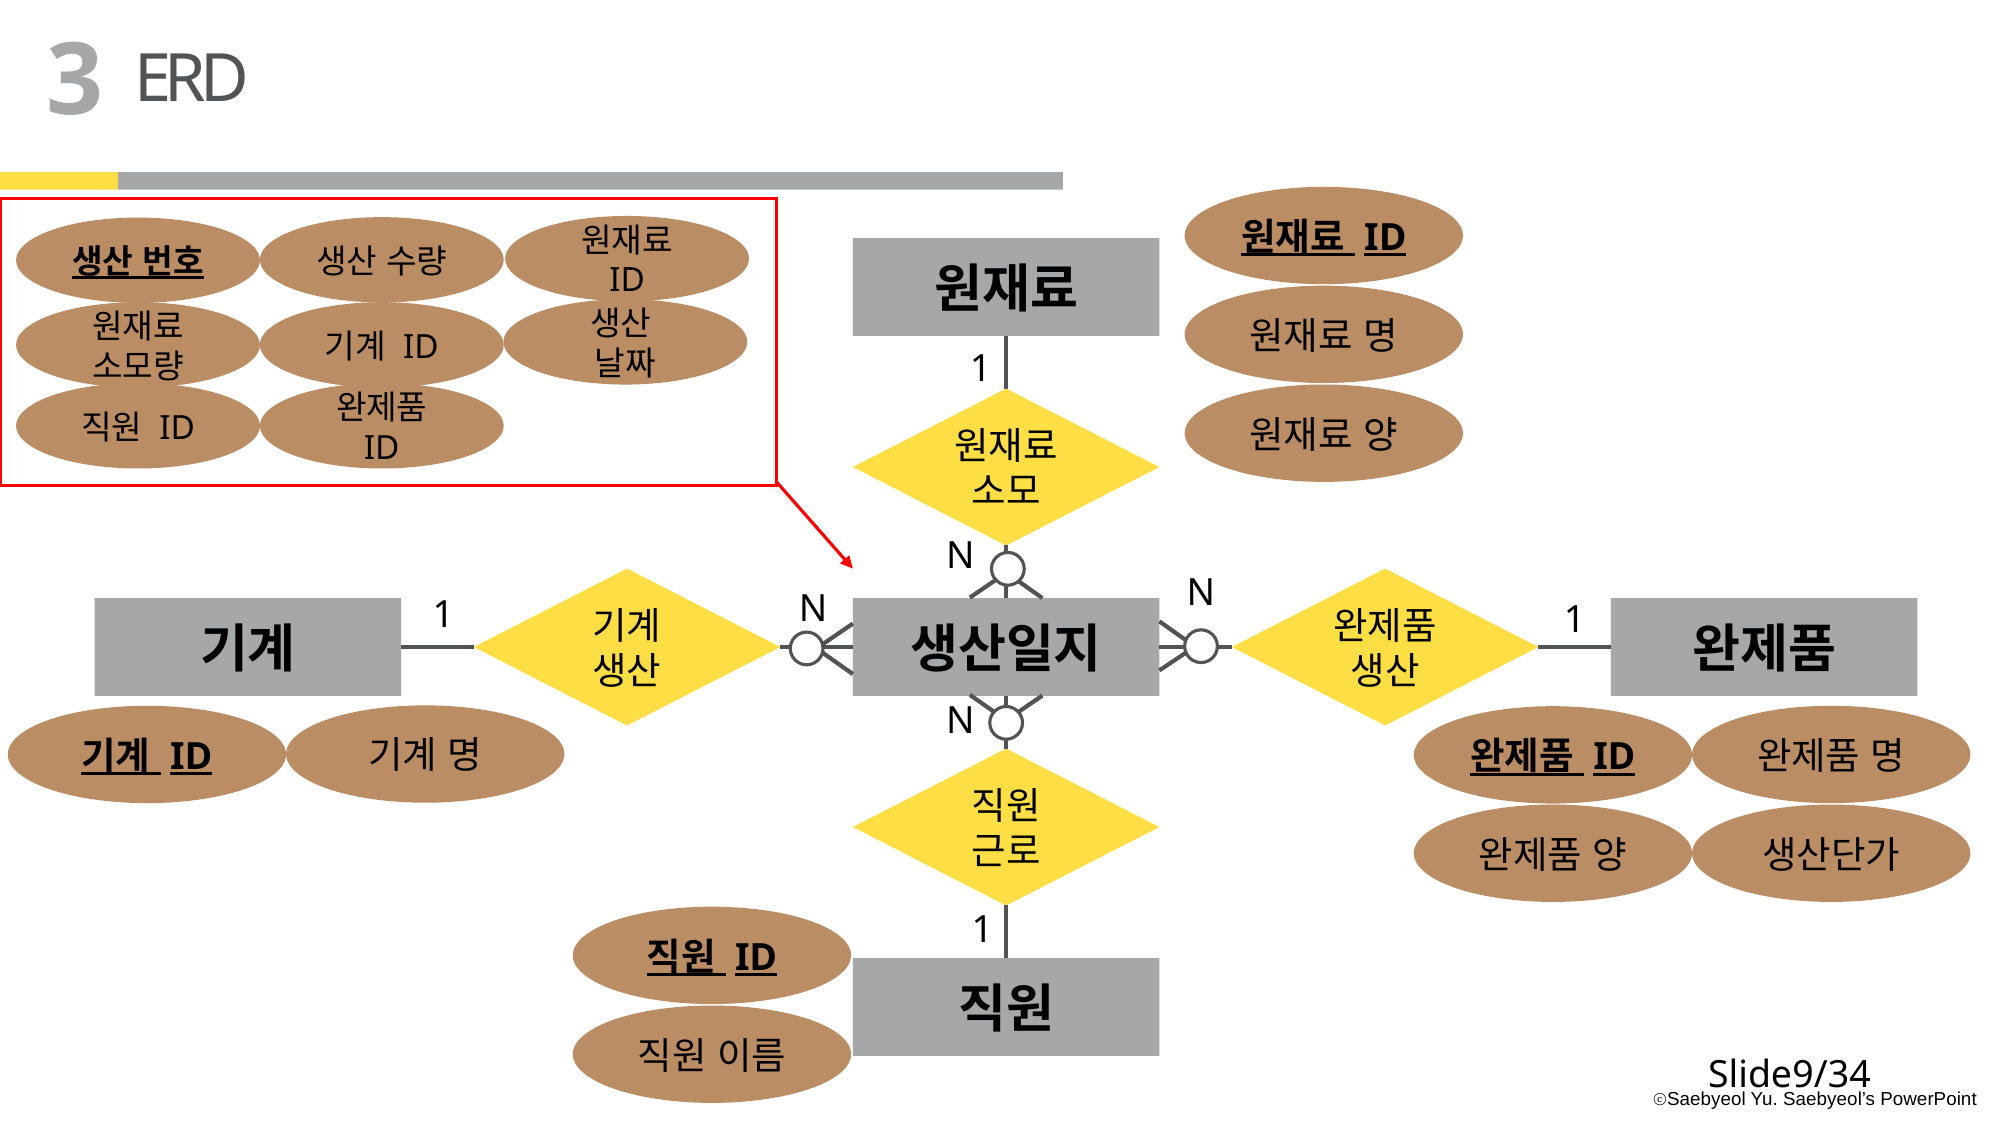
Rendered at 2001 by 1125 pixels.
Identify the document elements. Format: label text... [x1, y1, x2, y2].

text_box 완제품 생산 [1232, 567, 1538, 727]
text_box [969, 694, 1007, 721]
text_box 기계 생산 [474, 567, 780, 727]
text_box ERD [119, 27, 264, 123]
text_box 기계 명 [285, 704, 566, 804]
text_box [1007, 695, 1043, 721]
text_box [990, 721, 1006, 741]
text_box [1007, 721, 1024, 741]
text_box 직원 이름 [571, 1004, 853, 1104]
text_box 3 [31, 7, 119, 143]
text_box 원재료 ID [1183, 185, 1465, 285]
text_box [816, 649, 853, 674]
text_box 기계 ID [6, 704, 286, 805]
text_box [816, 623, 853, 649]
text_box 완제품 [1610, 597, 1918, 697]
text_box 1 [956, 897, 1008, 958]
text_box [119, 171, 1064, 191]
text_box 1 [1549, 587, 1601, 646]
text_box N [931, 688, 990, 749]
text_box [1196, 648, 1219, 664]
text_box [969, 572, 1007, 598]
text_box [1159, 646, 1196, 671]
text_box 1 [955, 336, 1007, 397]
text_box 직원 근로 [850, 748, 1162, 906]
text_box N [931, 523, 990, 584]
text_box 1 [417, 582, 469, 643]
text_box 원재료 양 [1183, 383, 1465, 483]
text_box 생산단가 [1692, 803, 1972, 903]
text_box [1159, 621, 1196, 646]
text_box N [784, 576, 843, 637]
text_box 기계 [94, 597, 402, 697]
text_box 원재료 명 [1183, 284, 1465, 384]
text_box 직원 [852, 957, 1160, 1057]
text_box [1007, 572, 1043, 598]
text_box 원재료 [852, 237, 1160, 337]
text_box [1007, 551, 1026, 572]
text_box [0, 198, 777, 487]
text_box N [1171, 560, 1231, 621]
text_box [789, 648, 816, 666]
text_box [776, 481, 853, 569]
text_box [789, 637, 816, 646]
text_box 원재료 소모 [850, 387, 1162, 546]
text_box 생산일지 [852, 597, 1160, 697]
text_box 완제품 양 [1412, 803, 1694, 903]
text_box 완제품 ID [1412, 705, 1692, 804]
text_box [1196, 628, 1219, 646]
text_box [990, 551, 1006, 572]
text_box [0, 171, 119, 191]
text_box 완제품 명 [1691, 704, 1972, 804]
text_box 직원 ID [571, 905, 853, 1005]
